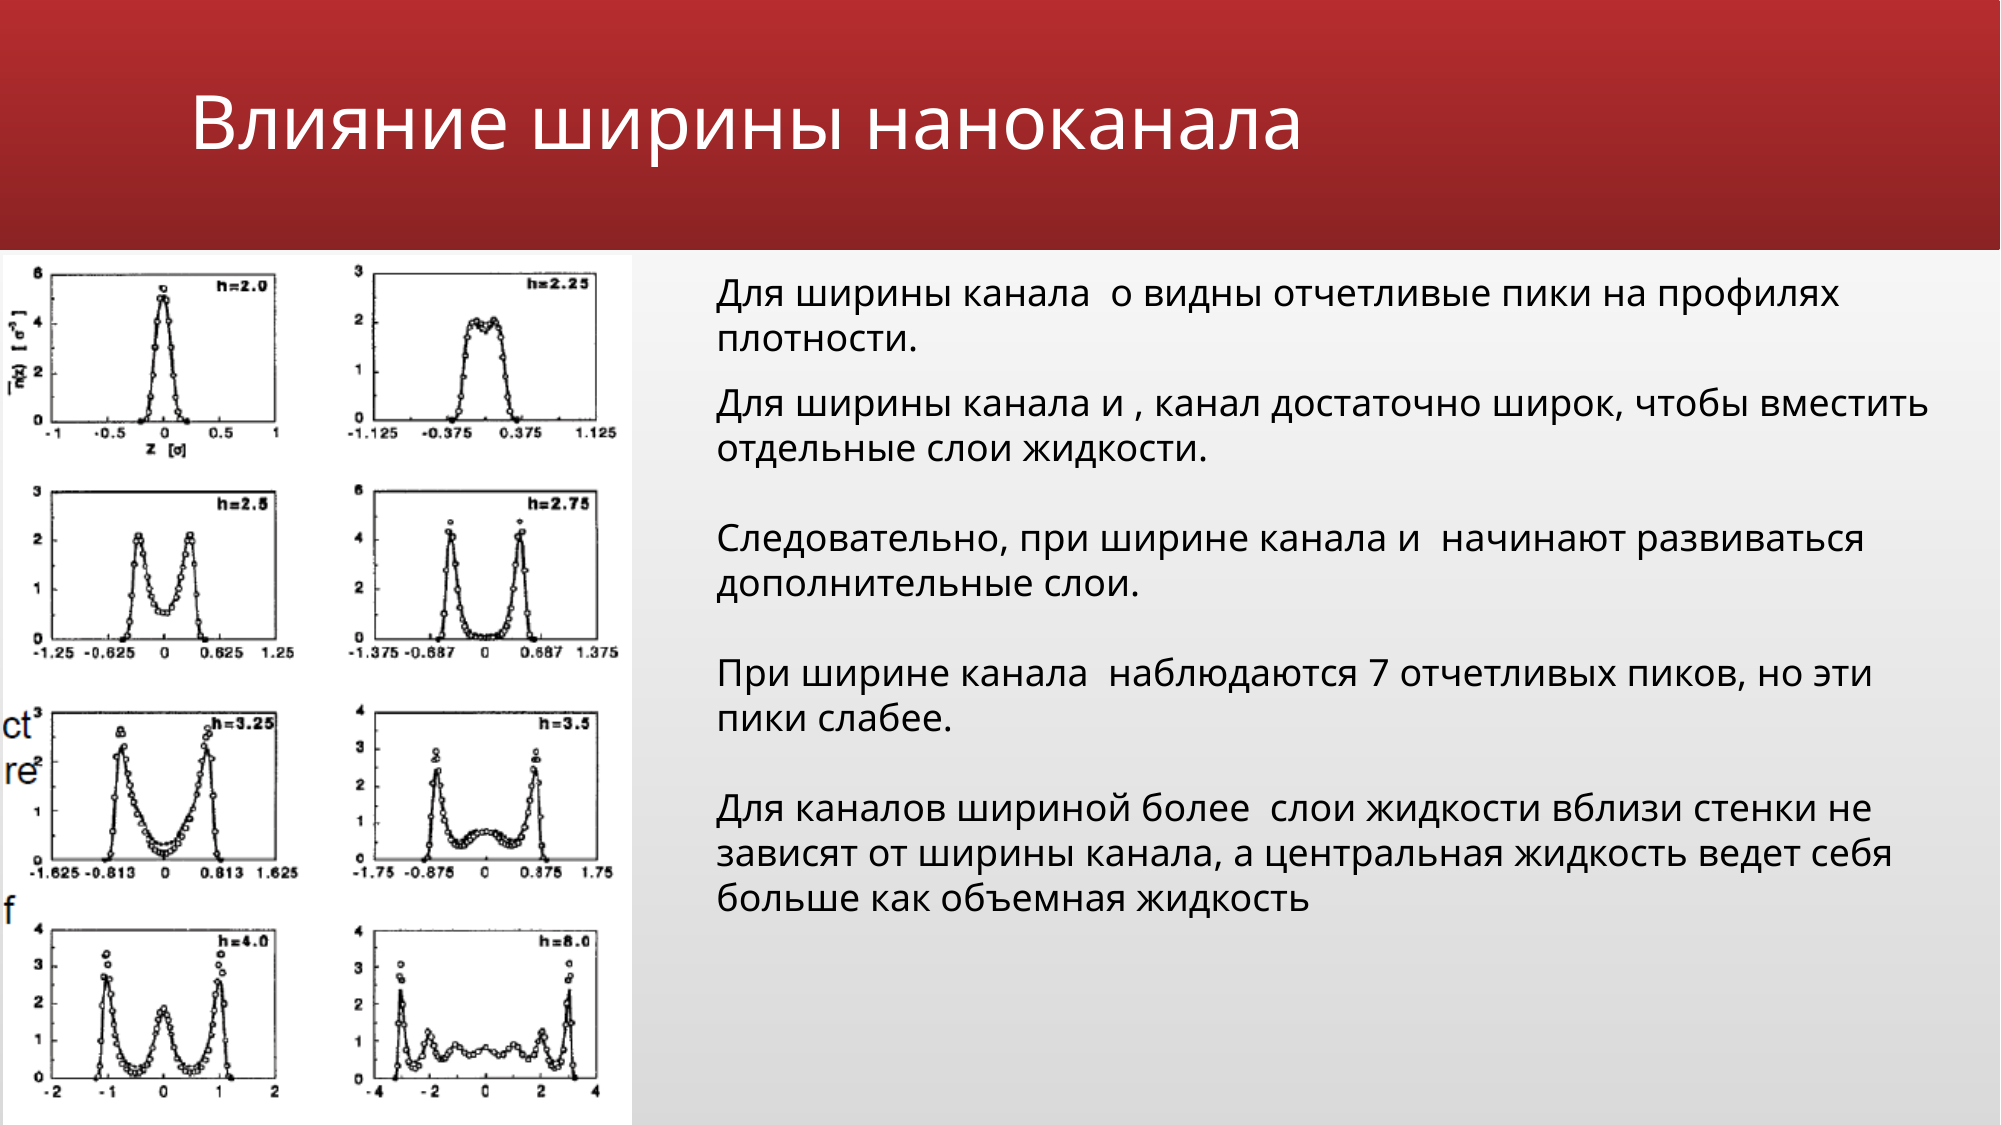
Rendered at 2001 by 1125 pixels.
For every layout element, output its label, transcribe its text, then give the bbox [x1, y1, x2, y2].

picture [3, 255, 632, 1125]
title Влияние ширины наноканала [174, 16, 1825, 234]
